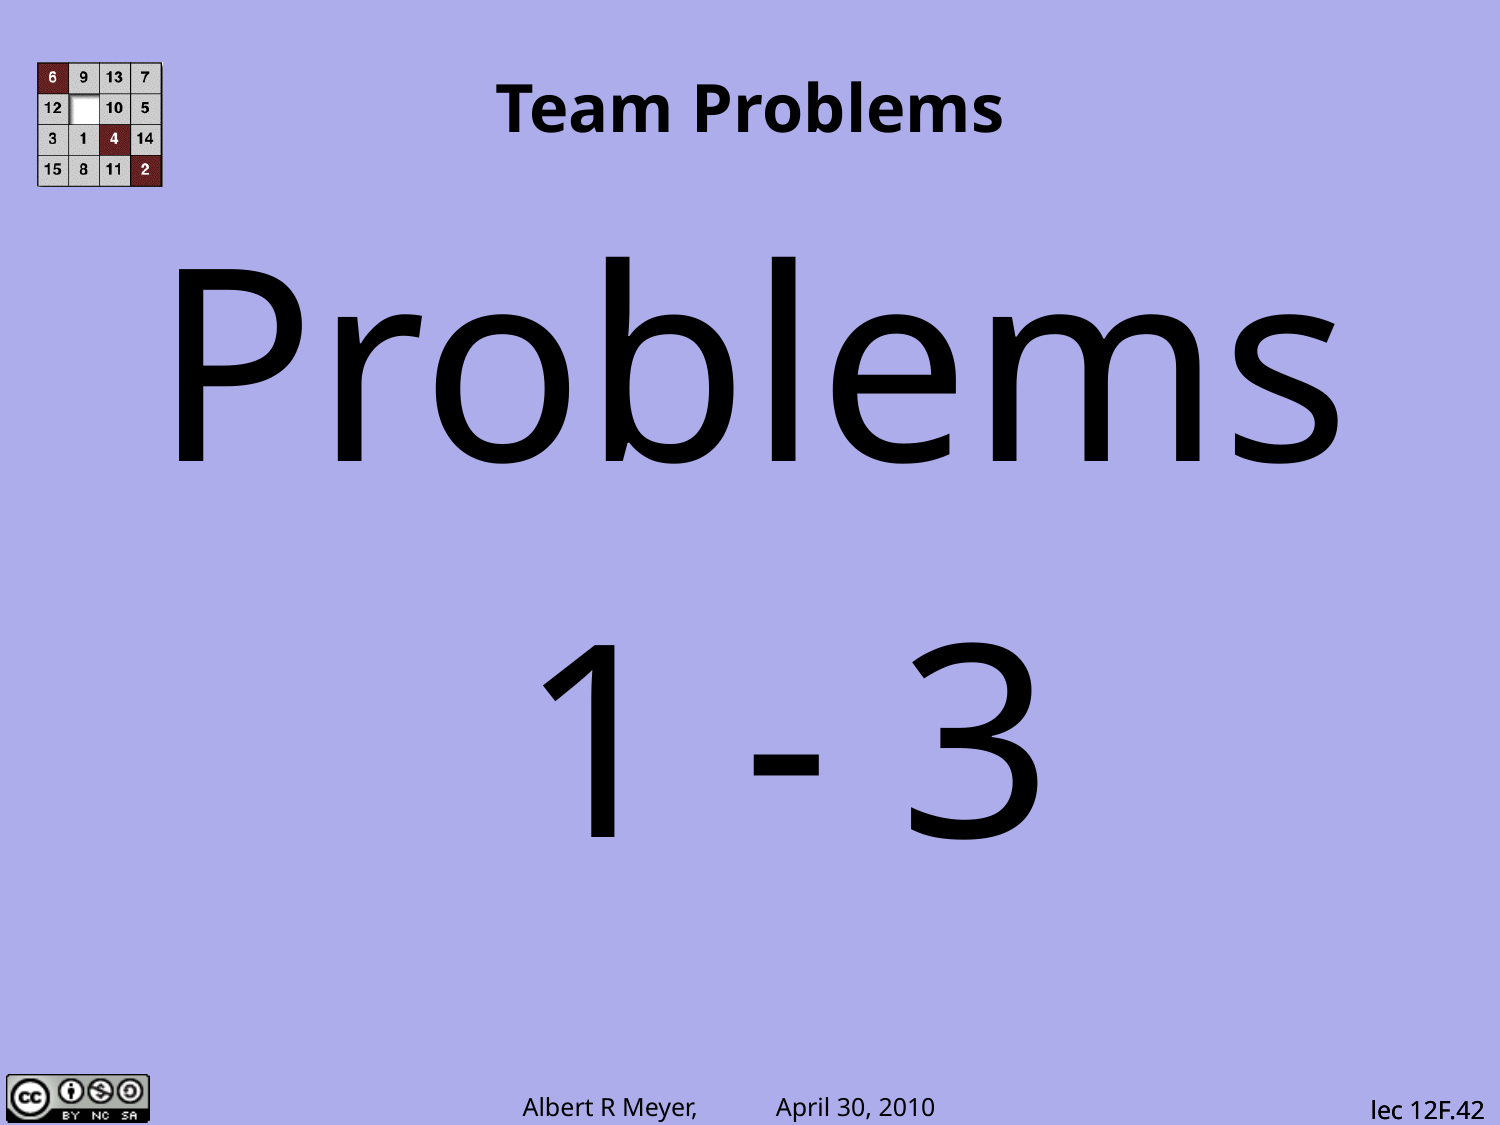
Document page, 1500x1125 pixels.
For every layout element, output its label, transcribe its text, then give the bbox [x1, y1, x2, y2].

title Team Problems [212, 37, 1288, 176]
picture [6, 1074, 150, 1123]
text_box lec 12F.42 [1262, 1087, 1500, 1125]
list Problems 1 - 3 [137, 185, 1367, 953]
picture [37, 62, 163, 187]
